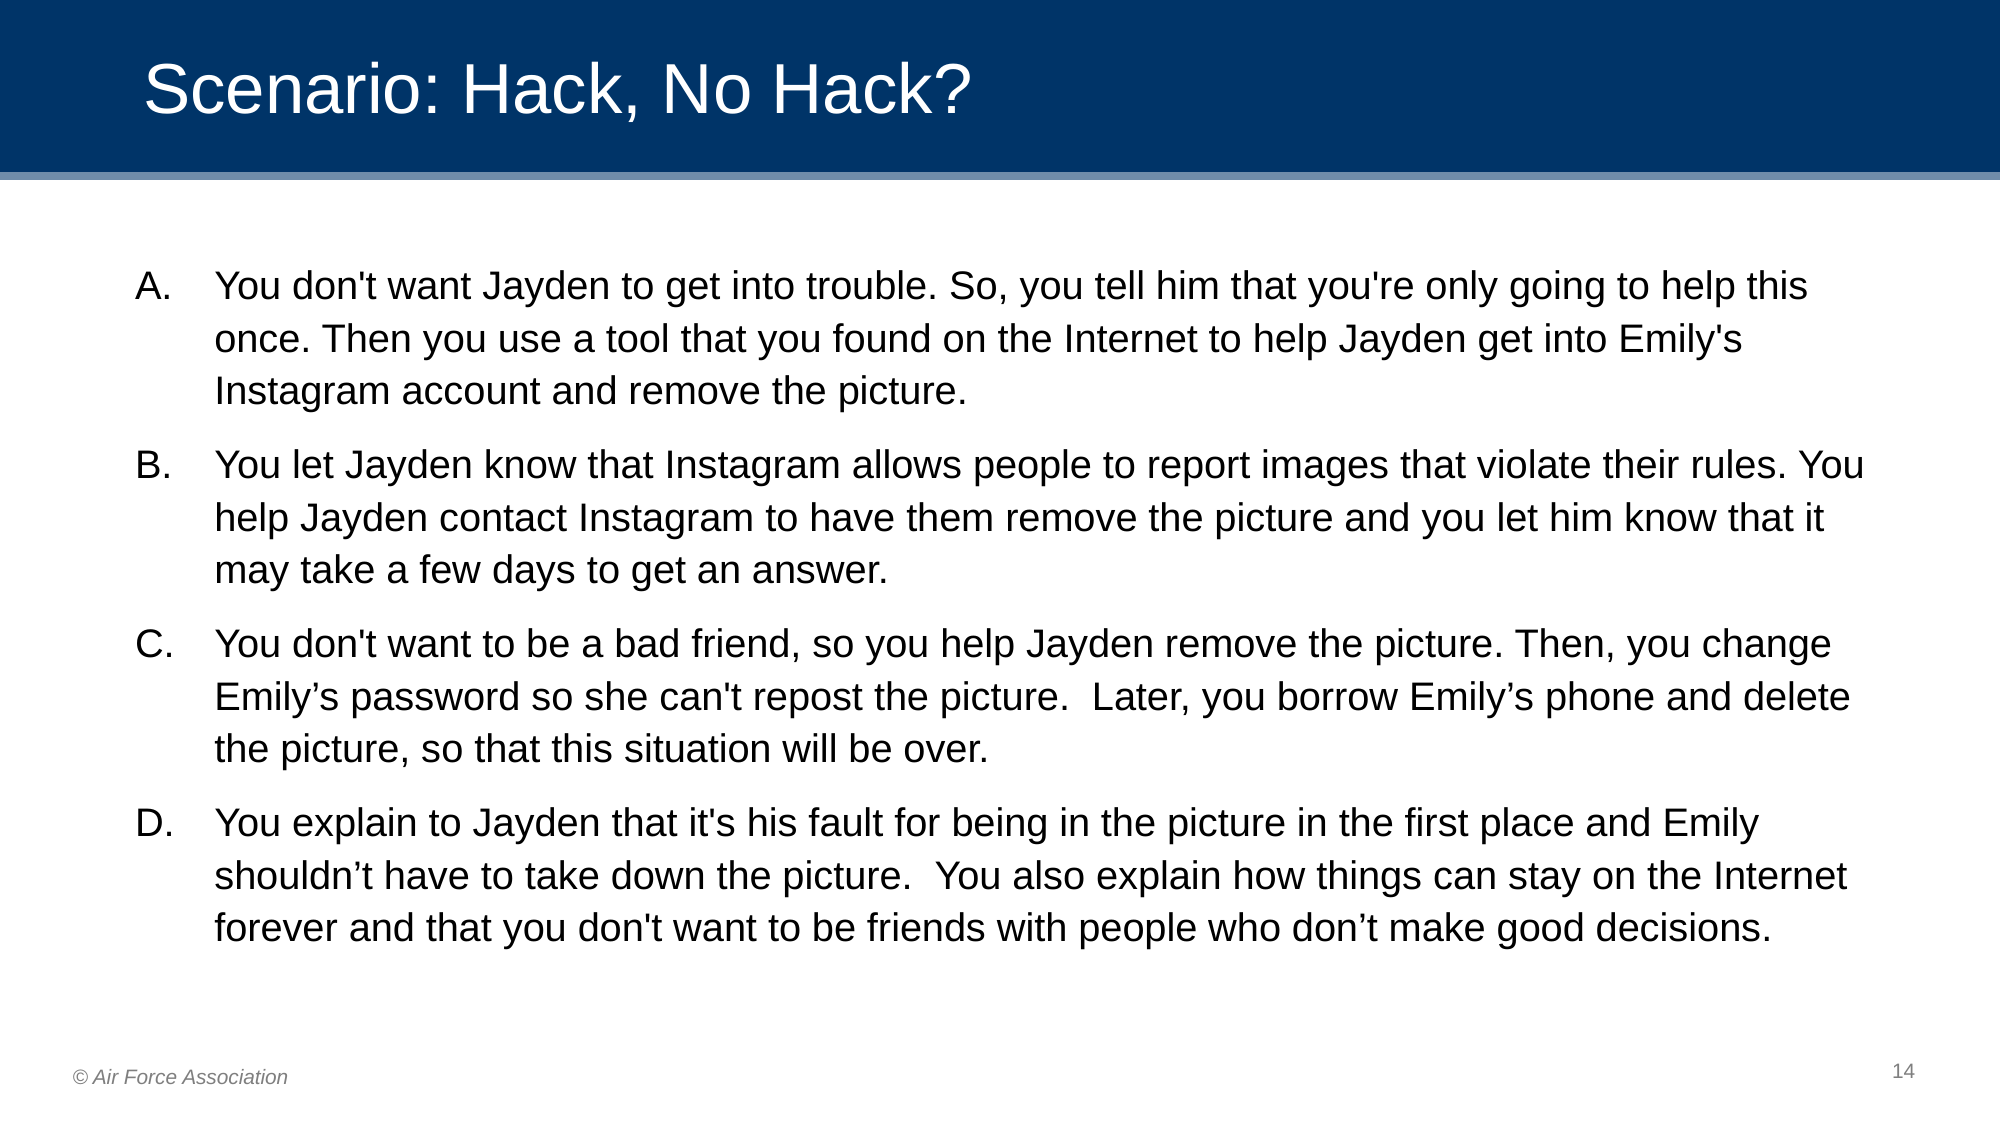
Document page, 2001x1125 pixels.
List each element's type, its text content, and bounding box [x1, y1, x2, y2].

slide_number ‹#› [1848, 1039, 1960, 1100]
title Scenario: Hack, No Hack? [128, 37, 1734, 133]
list You don't want Jayden to get into trouble. So, you tell him that you're only going to help this once. Then you use a tool that you found on the Internet to help Jayden get into Emily's Instagram account and remove the picture. You let Jayden know that Instagram allows people to report images that violate their rules. You help Jayden contact Instagram to have them remove the picture and you let him know that it may take a few days to get an answer. You don't want to be a bad friend, so you help Jayden remove the picture. Then, you change Emily’s password so she can't repost the picture. Later, you borrow Emily’s phone and delete the picture, so that this situation will be over. You explain to Jayden that it's his fault for being in the picture in the first place and Emily shouldn’t have to take down the picture. You also explain how things can stay on the Internet forever and that you don't want to be friends with people who don’t make good decisions. [120, 247, 1880, 1008]
